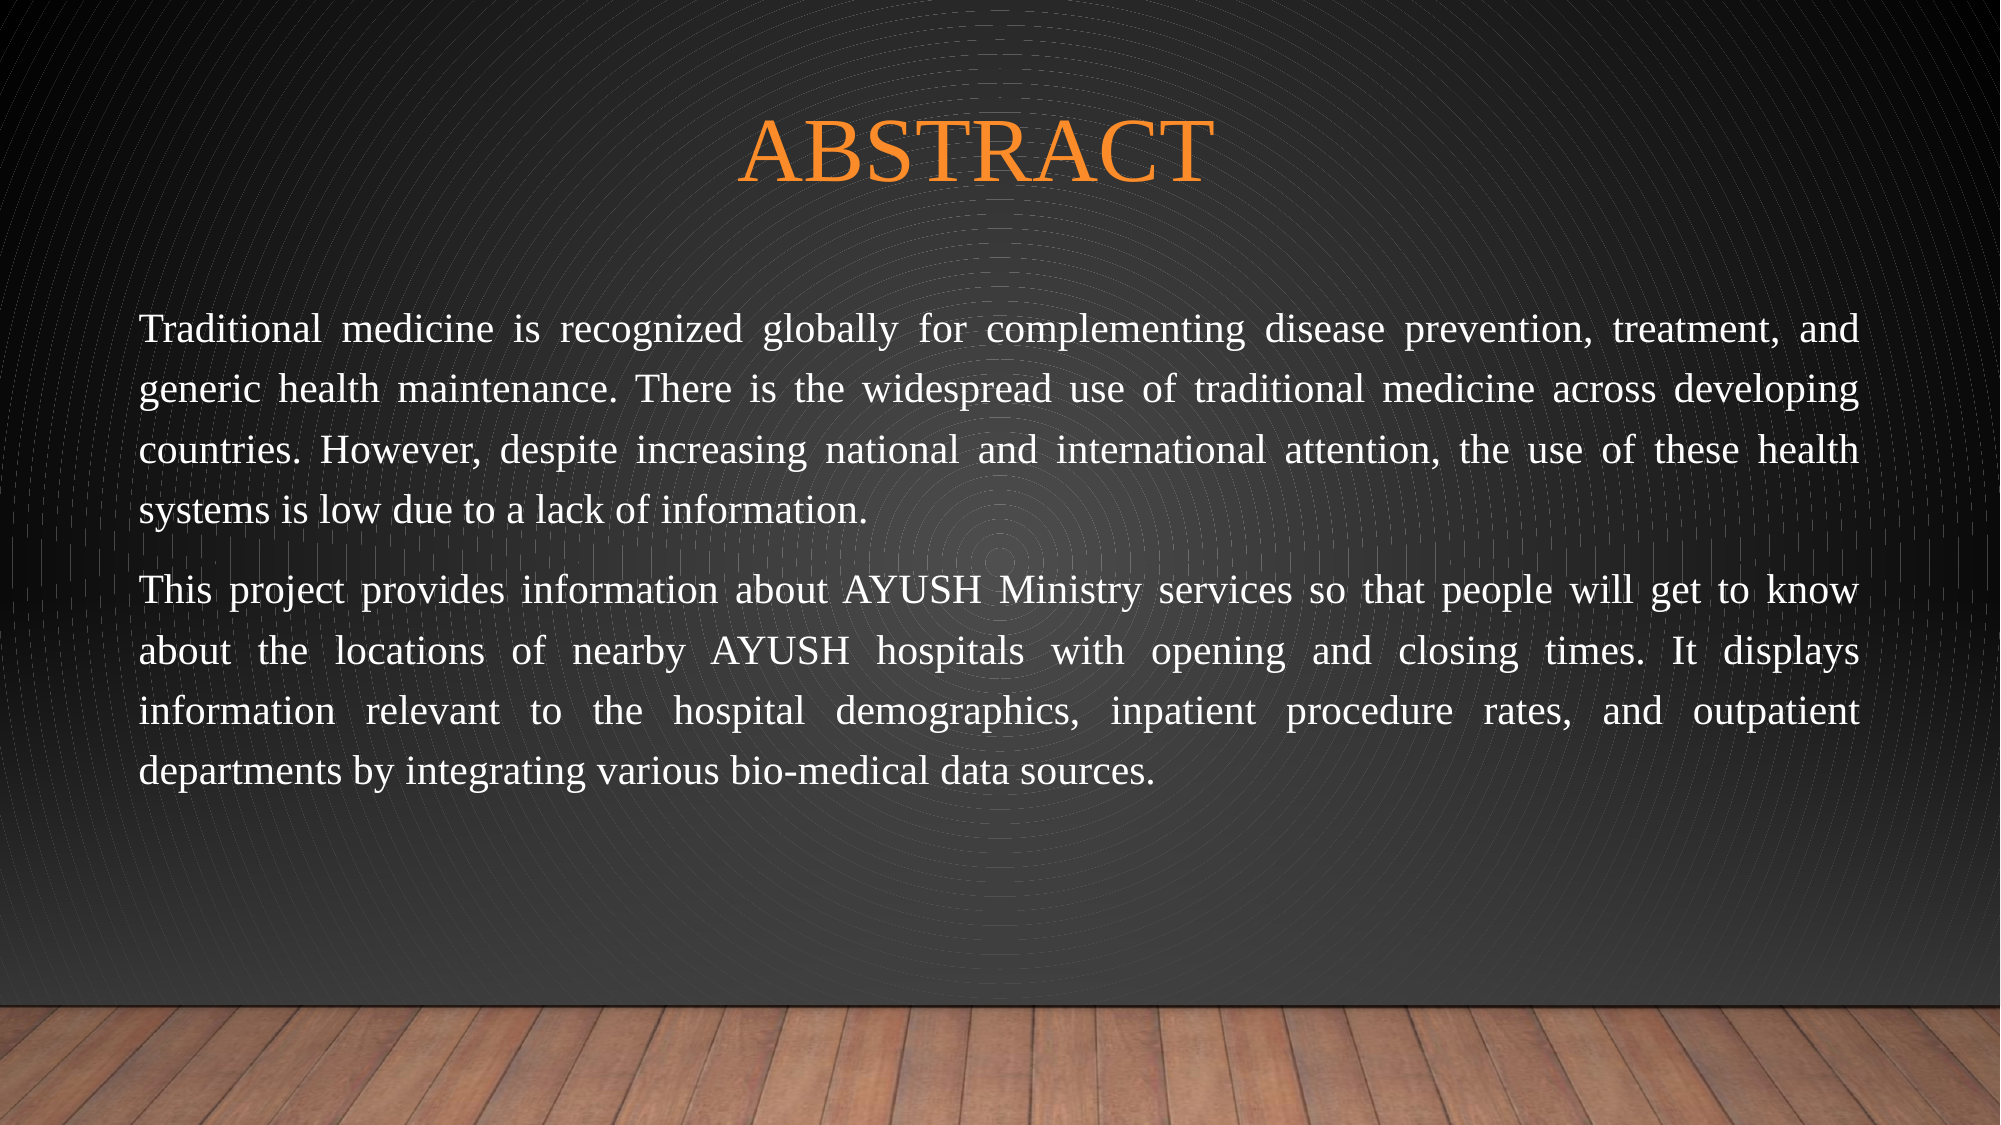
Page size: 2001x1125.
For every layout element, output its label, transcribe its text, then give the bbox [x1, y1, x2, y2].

list Traditional medicine is recognized globally for complementing disease prevention, treatment, and generic health maintenance. There is the widespread use of traditional medicine across developing countries. However, despite increasing national and international attention, the use of these health systems is low due to a lack of information. This project provides information about AYUSH Ministry services so that people will get to know about the locations of nearby AYUSH hospitals with opening and closing times. It displays information relevant to the hospital demographics, inpatient procedure rates, and outpatient departments by integrating various bio-medical data sources. [123, 212, 1877, 935]
title abstract [216, 66, 1738, 212]
picture [0, 1005, 2000, 1125]
